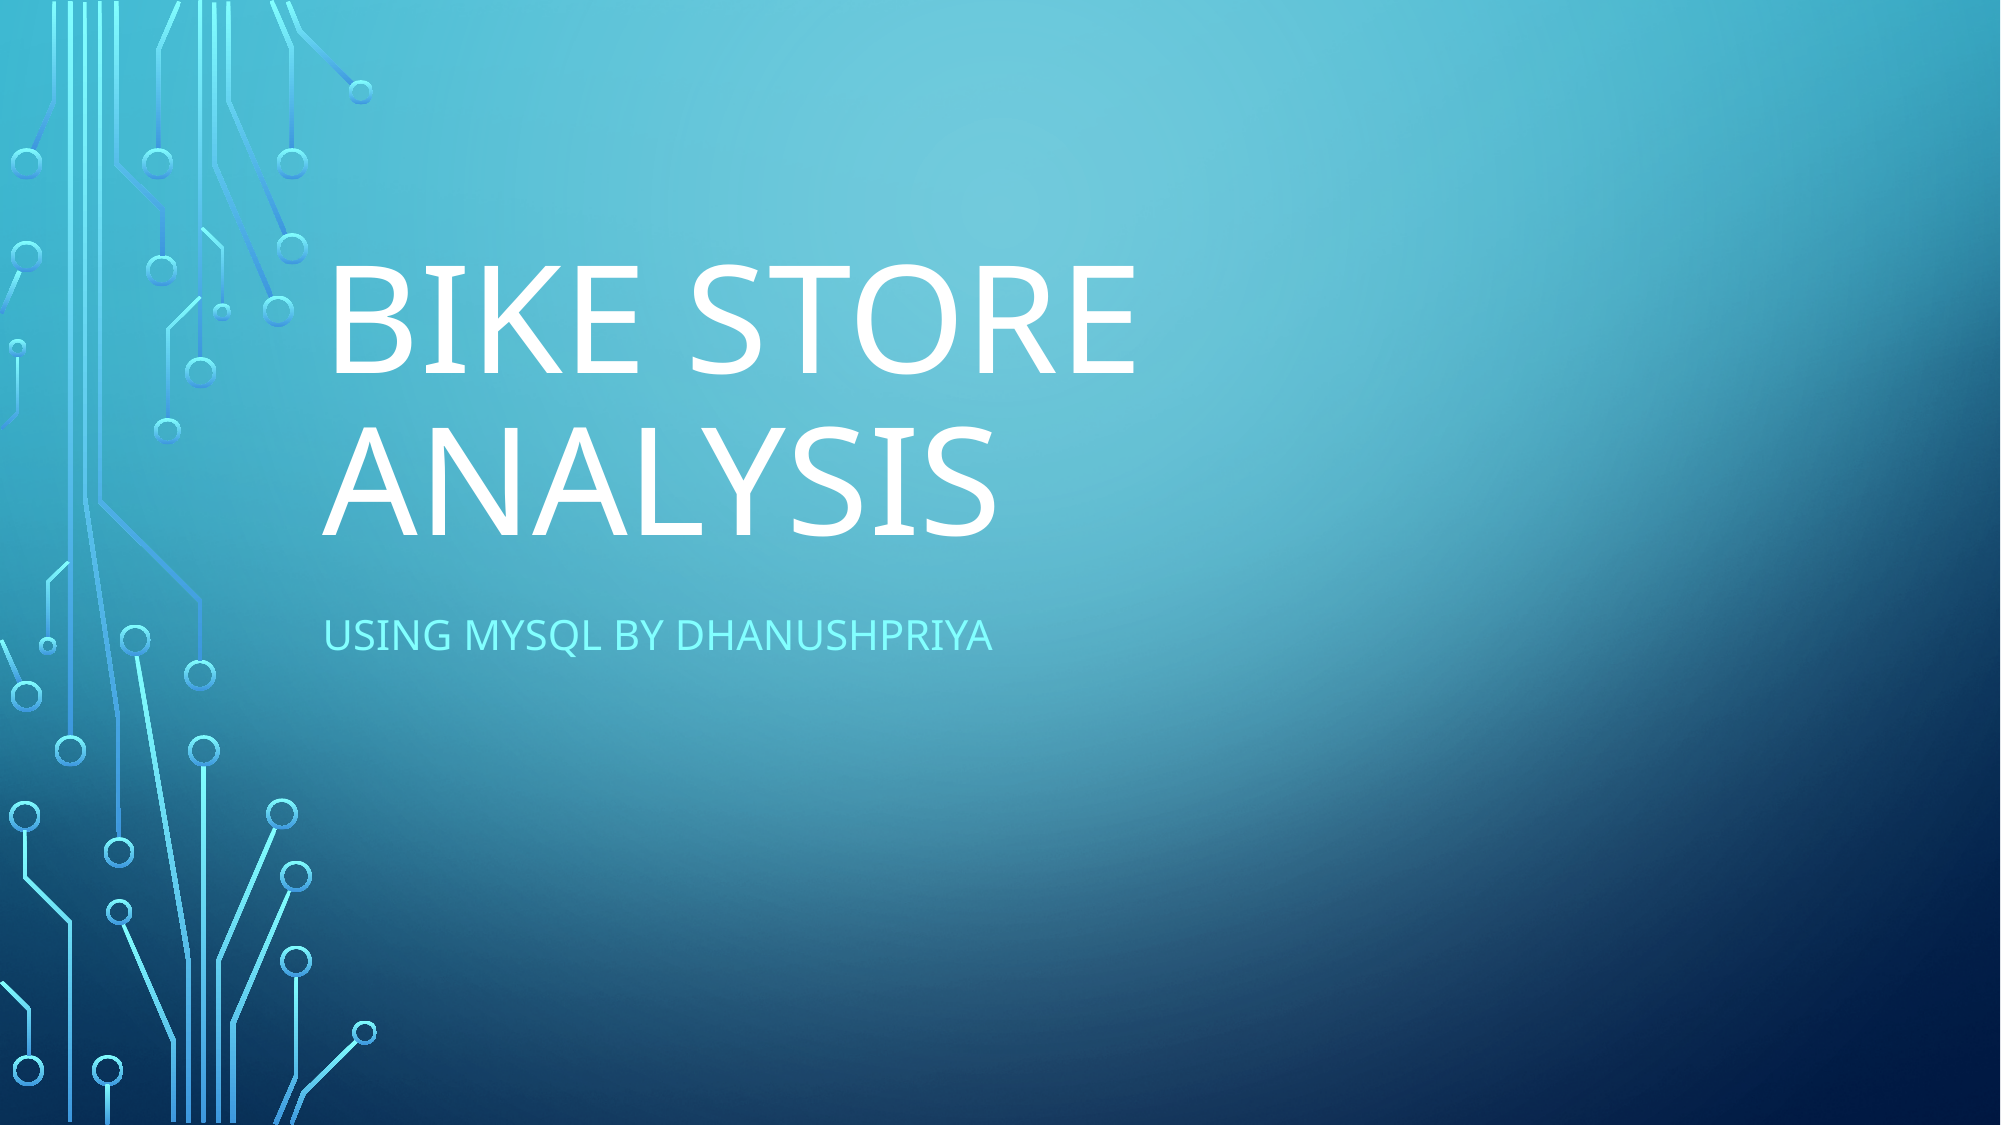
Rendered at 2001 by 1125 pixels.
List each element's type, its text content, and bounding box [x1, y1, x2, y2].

title BIKE STORE ANALYSIS [307, 184, 1750, 576]
subtitle USING MYSQL BY DHANUSHPRIYA [307, 590, 1750, 863]
